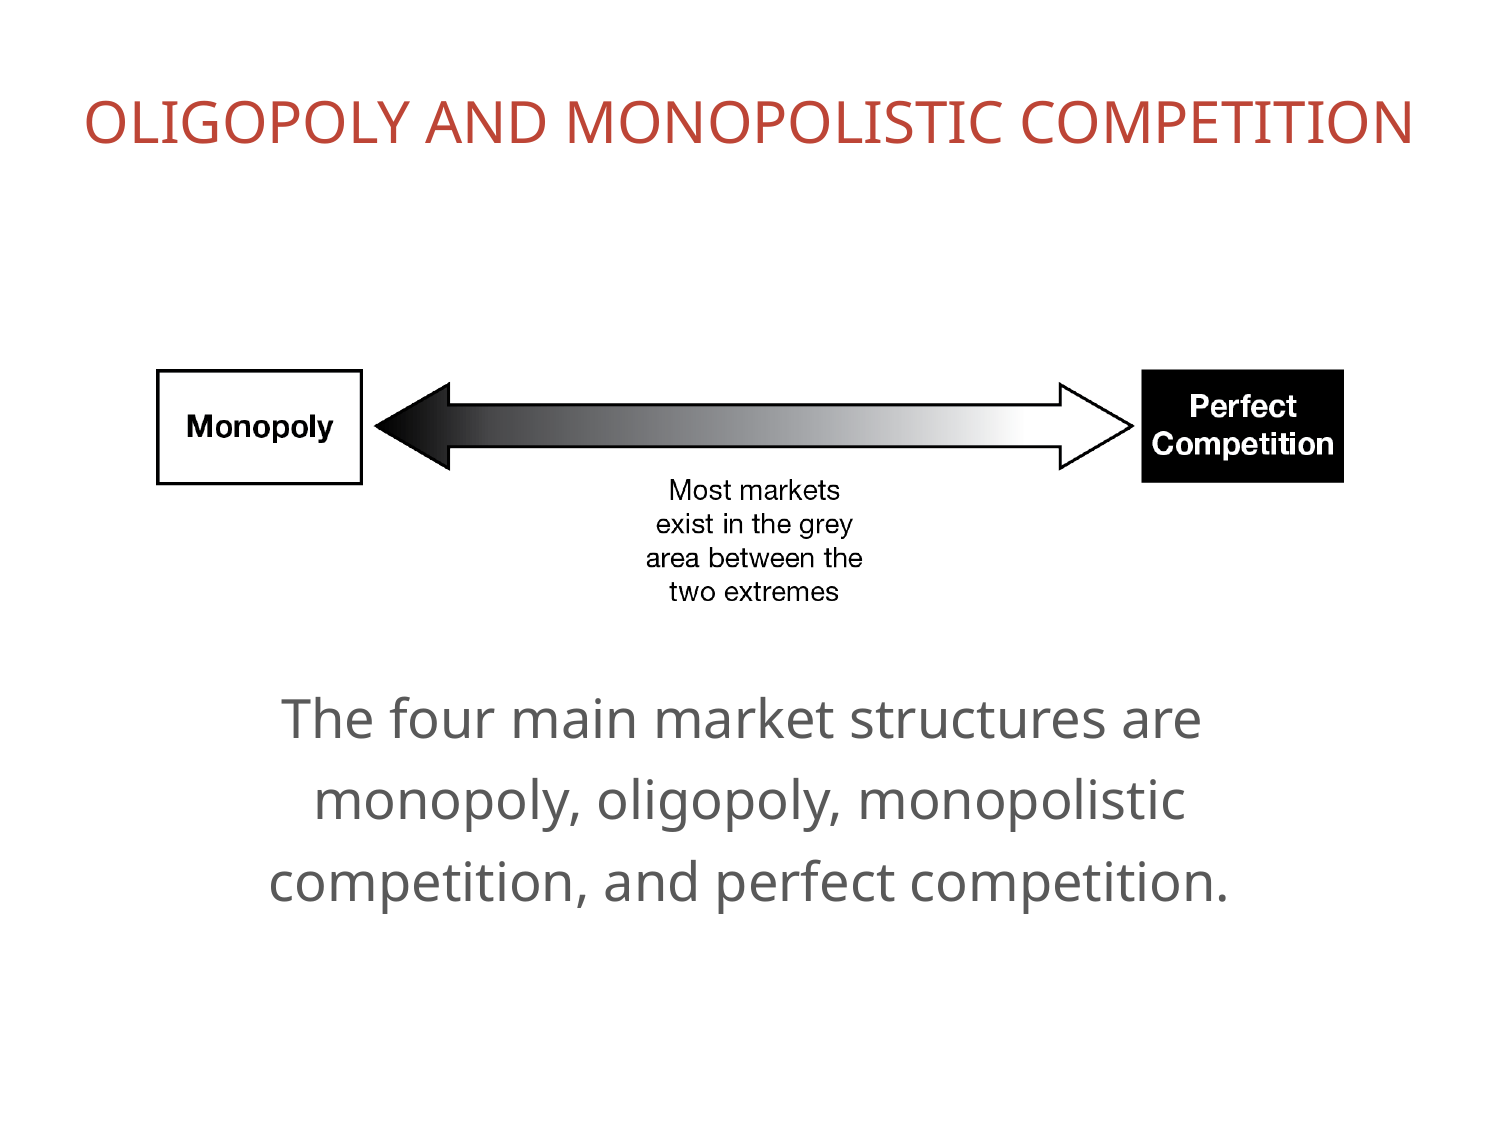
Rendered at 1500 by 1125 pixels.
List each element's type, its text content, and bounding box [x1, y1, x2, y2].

picture [156, 369, 1344, 608]
subtitle The four main market structures are monopoly, oligopoly, monopolistic competition, and perfect competition. [190, 661, 1310, 1049]
title OLIGOPOLY AND MONOPOLISTIC COMPETITION [0, 0, 1500, 241]
